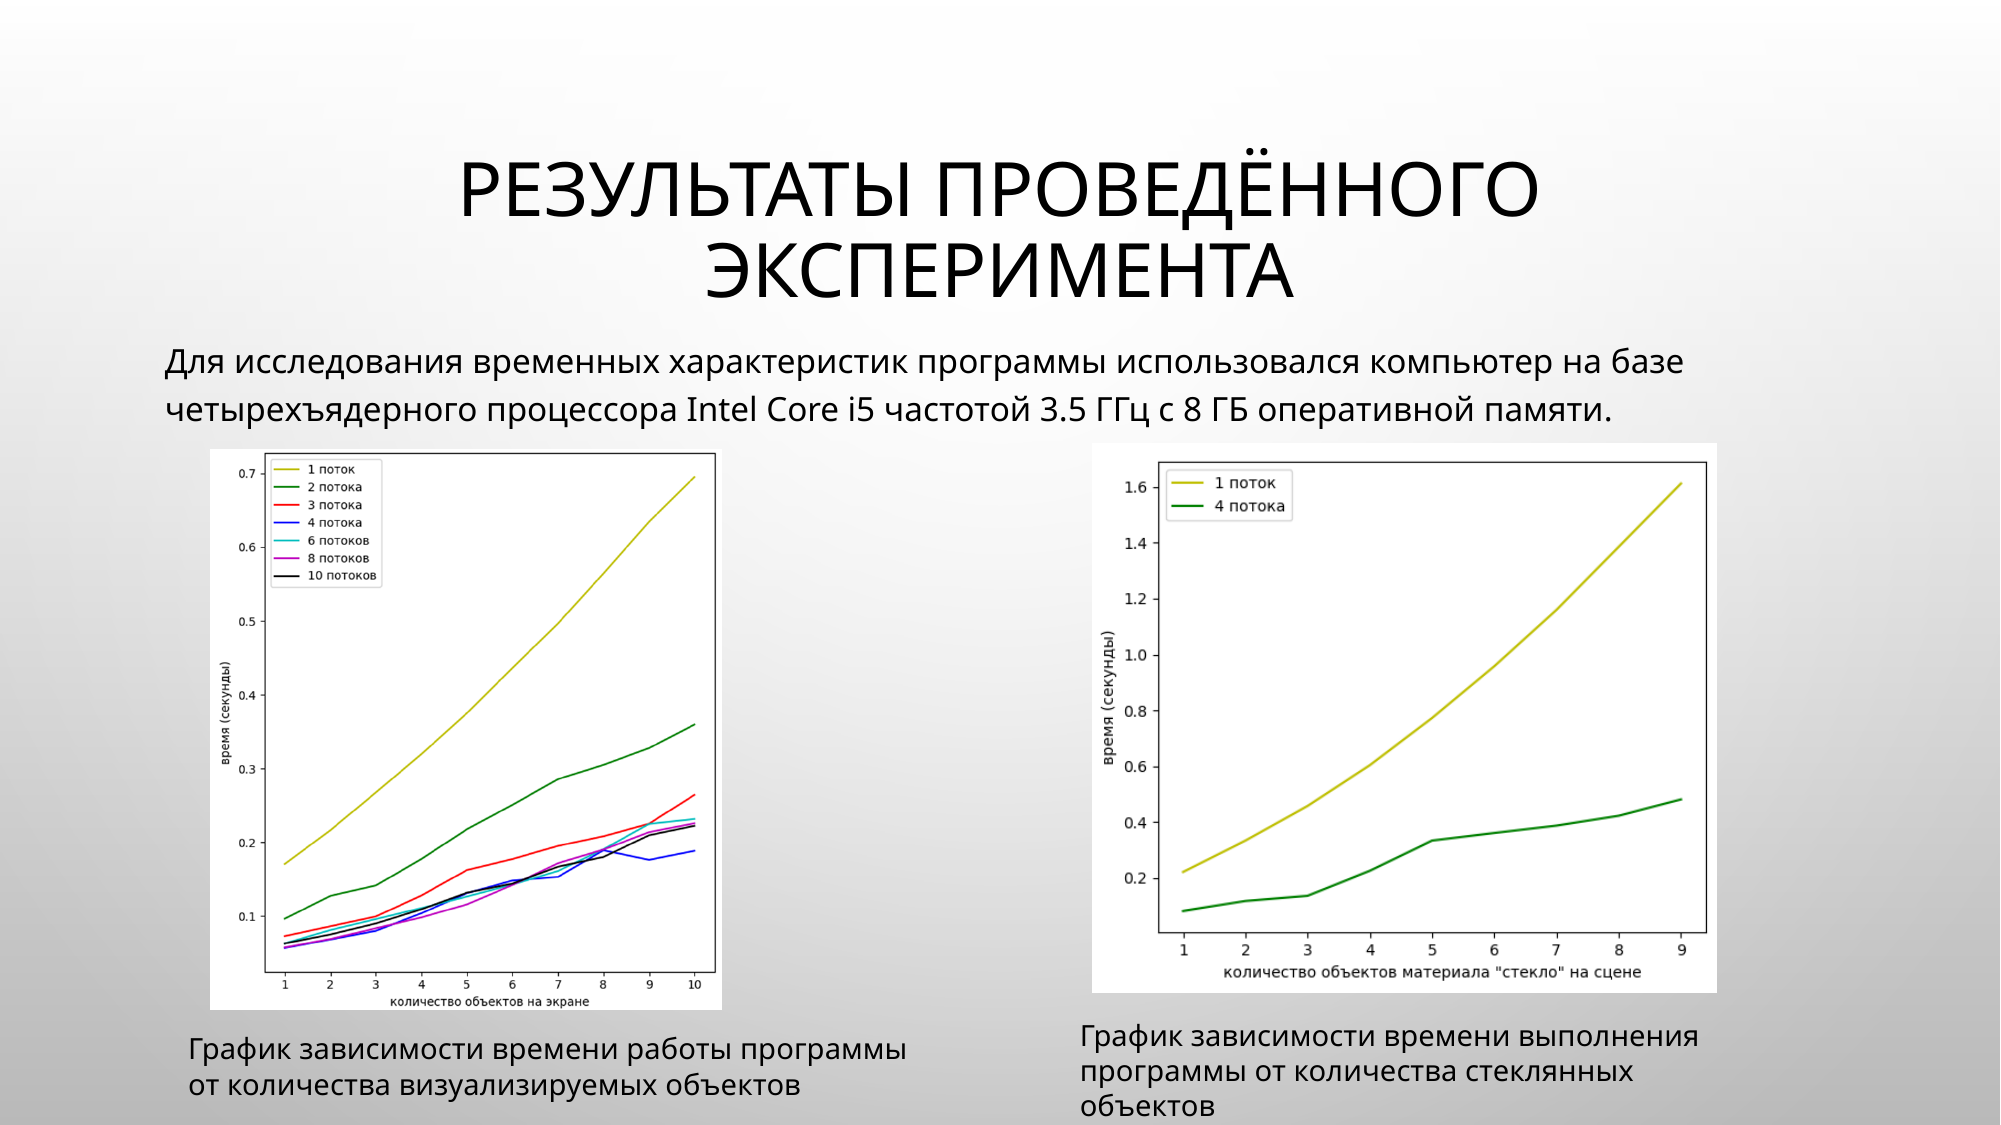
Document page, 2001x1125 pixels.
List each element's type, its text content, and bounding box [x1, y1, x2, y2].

picture [0, 0, 2000, 1125]
text_box График зависимости времени работы программы от количества визуализируемых объектов [173, 1023, 931, 1109]
text_box График зависимости времени выполнения программы от количества стеклянных объектов [1065, 1009, 1790, 1125]
list Для исследования временных характеристик программы использовался компьютер на базе четырехъядерного процессора Intel Core i5 частотой 3.5 ГГц с 8 ГБ оперативной памяти. [149, 324, 1851, 450]
title Результаты проведённого эксперимента [149, 101, 1851, 324]
